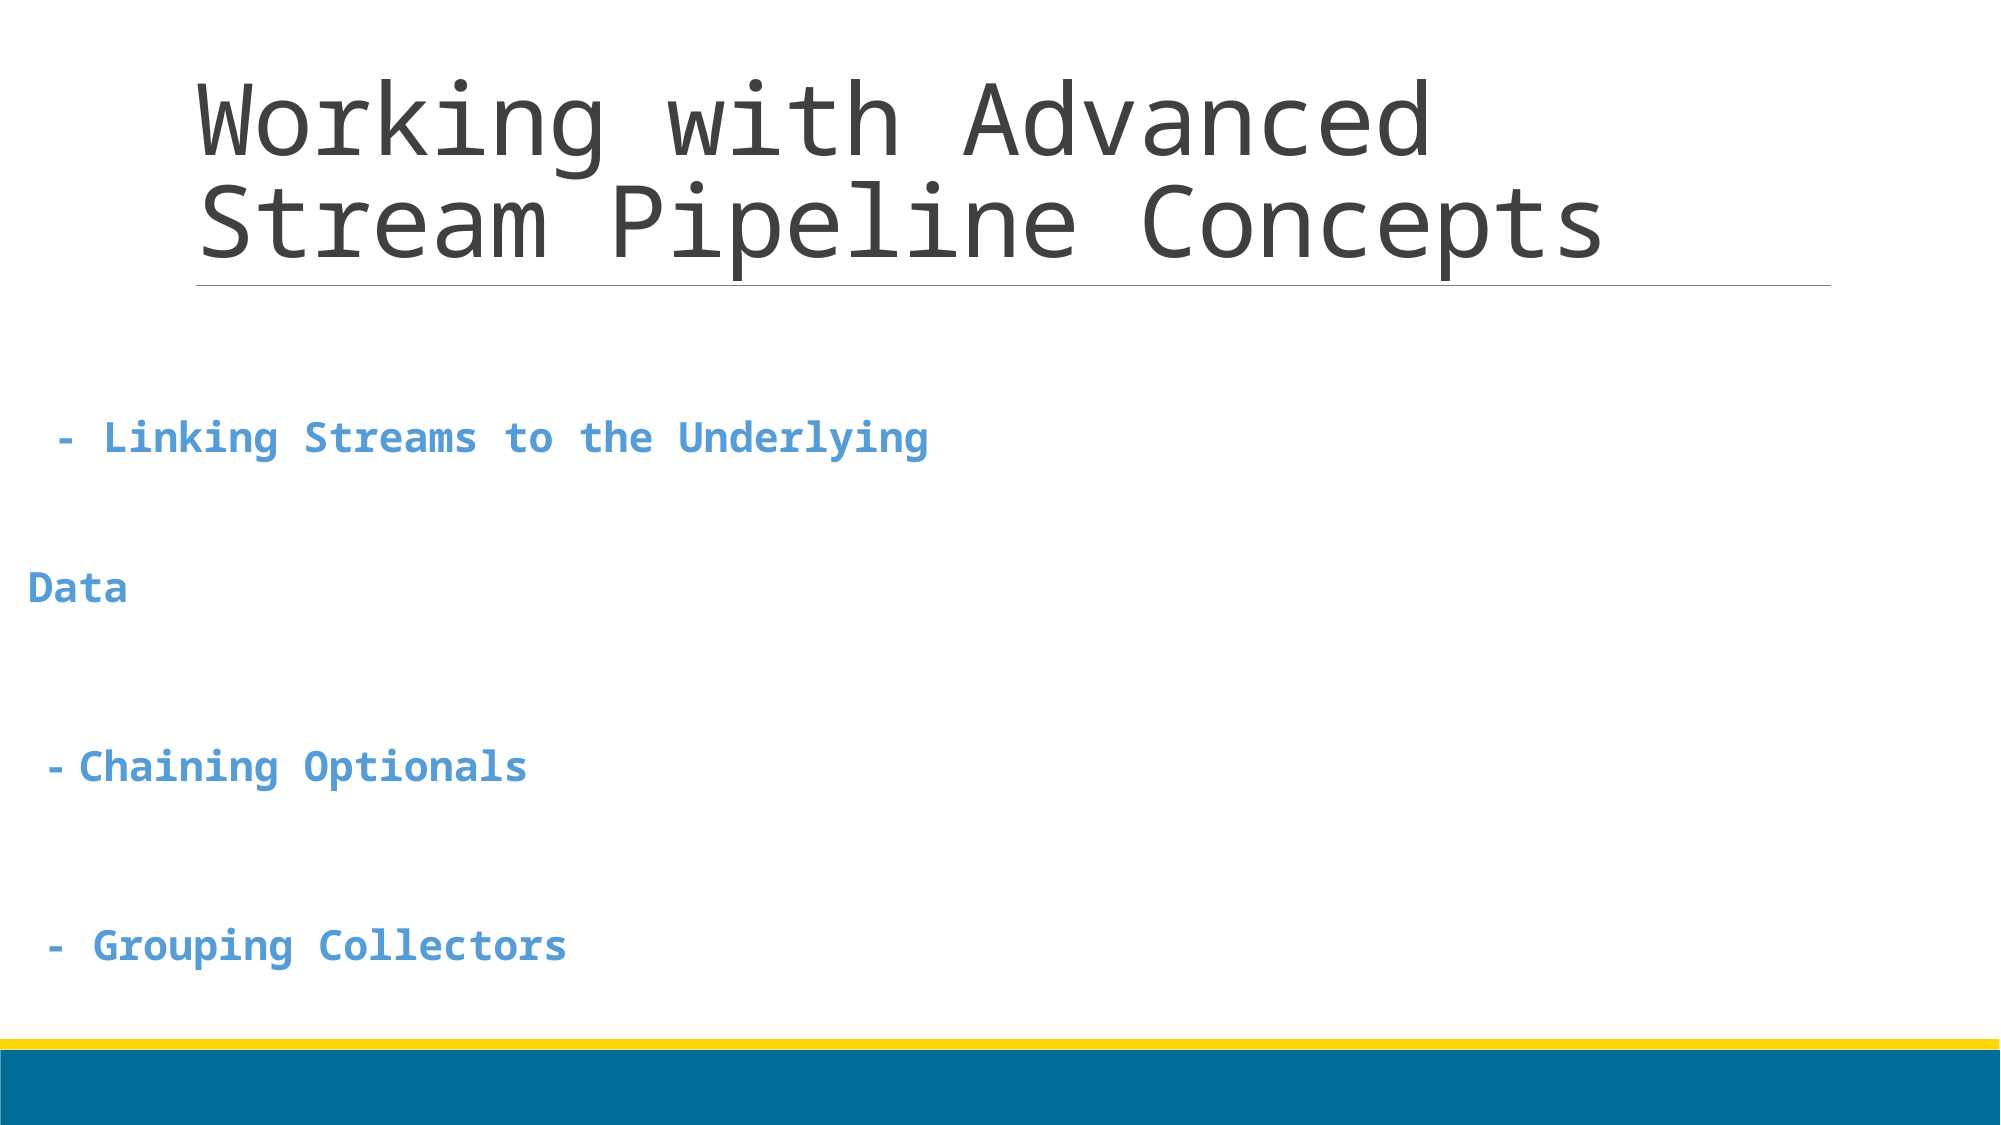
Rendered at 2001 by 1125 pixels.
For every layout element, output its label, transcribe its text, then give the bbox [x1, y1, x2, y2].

list - Linking Streams to the Underlying Data - Chaining Optionals - Grouping Collectors [28, 302, 990, 963]
title Working with Advanced Stream Pipeline Concepts [180, 47, 1830, 285]
